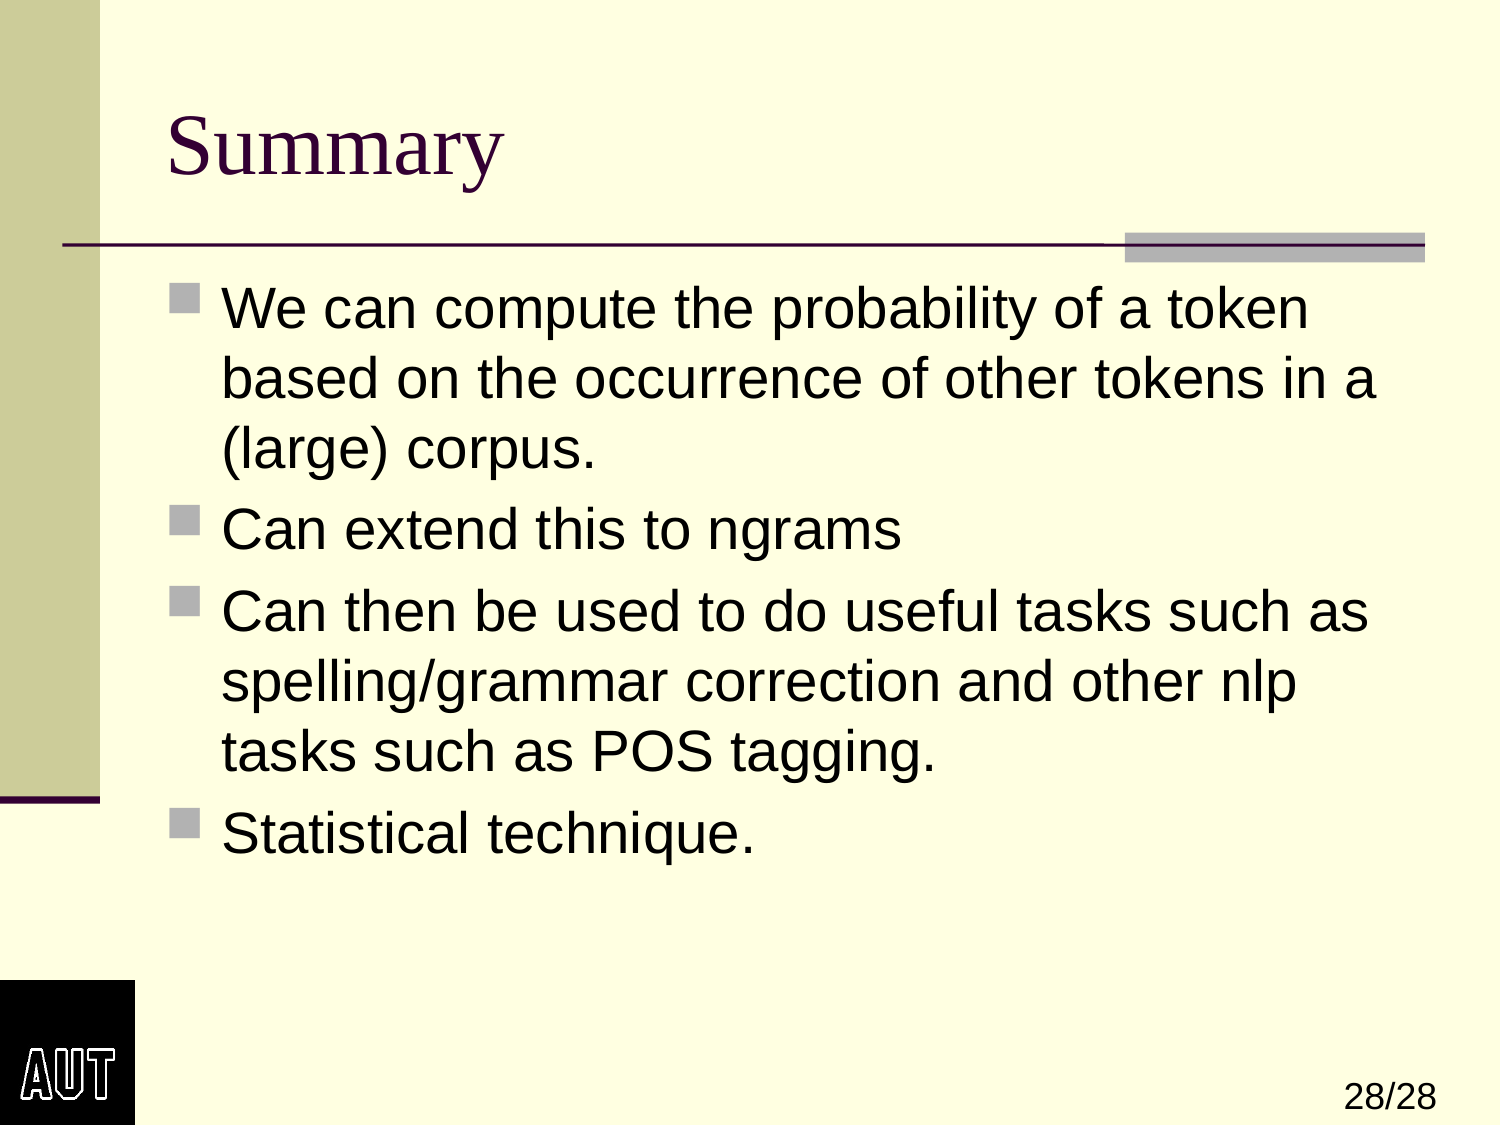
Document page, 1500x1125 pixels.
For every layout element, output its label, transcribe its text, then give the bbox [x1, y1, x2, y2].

title Summary [150, 45, 1425, 234]
list We can compute the probability of a token based on the occurrence of other tokens in a (large) corpus. Can extend this to ngrams Can then be used to do useful tasks such as spelling/grammar correction and other nlp tasks such as POS tagging. Statistical technique. [150, 262, 1425, 1006]
picture [0, 980, 135, 1125]
